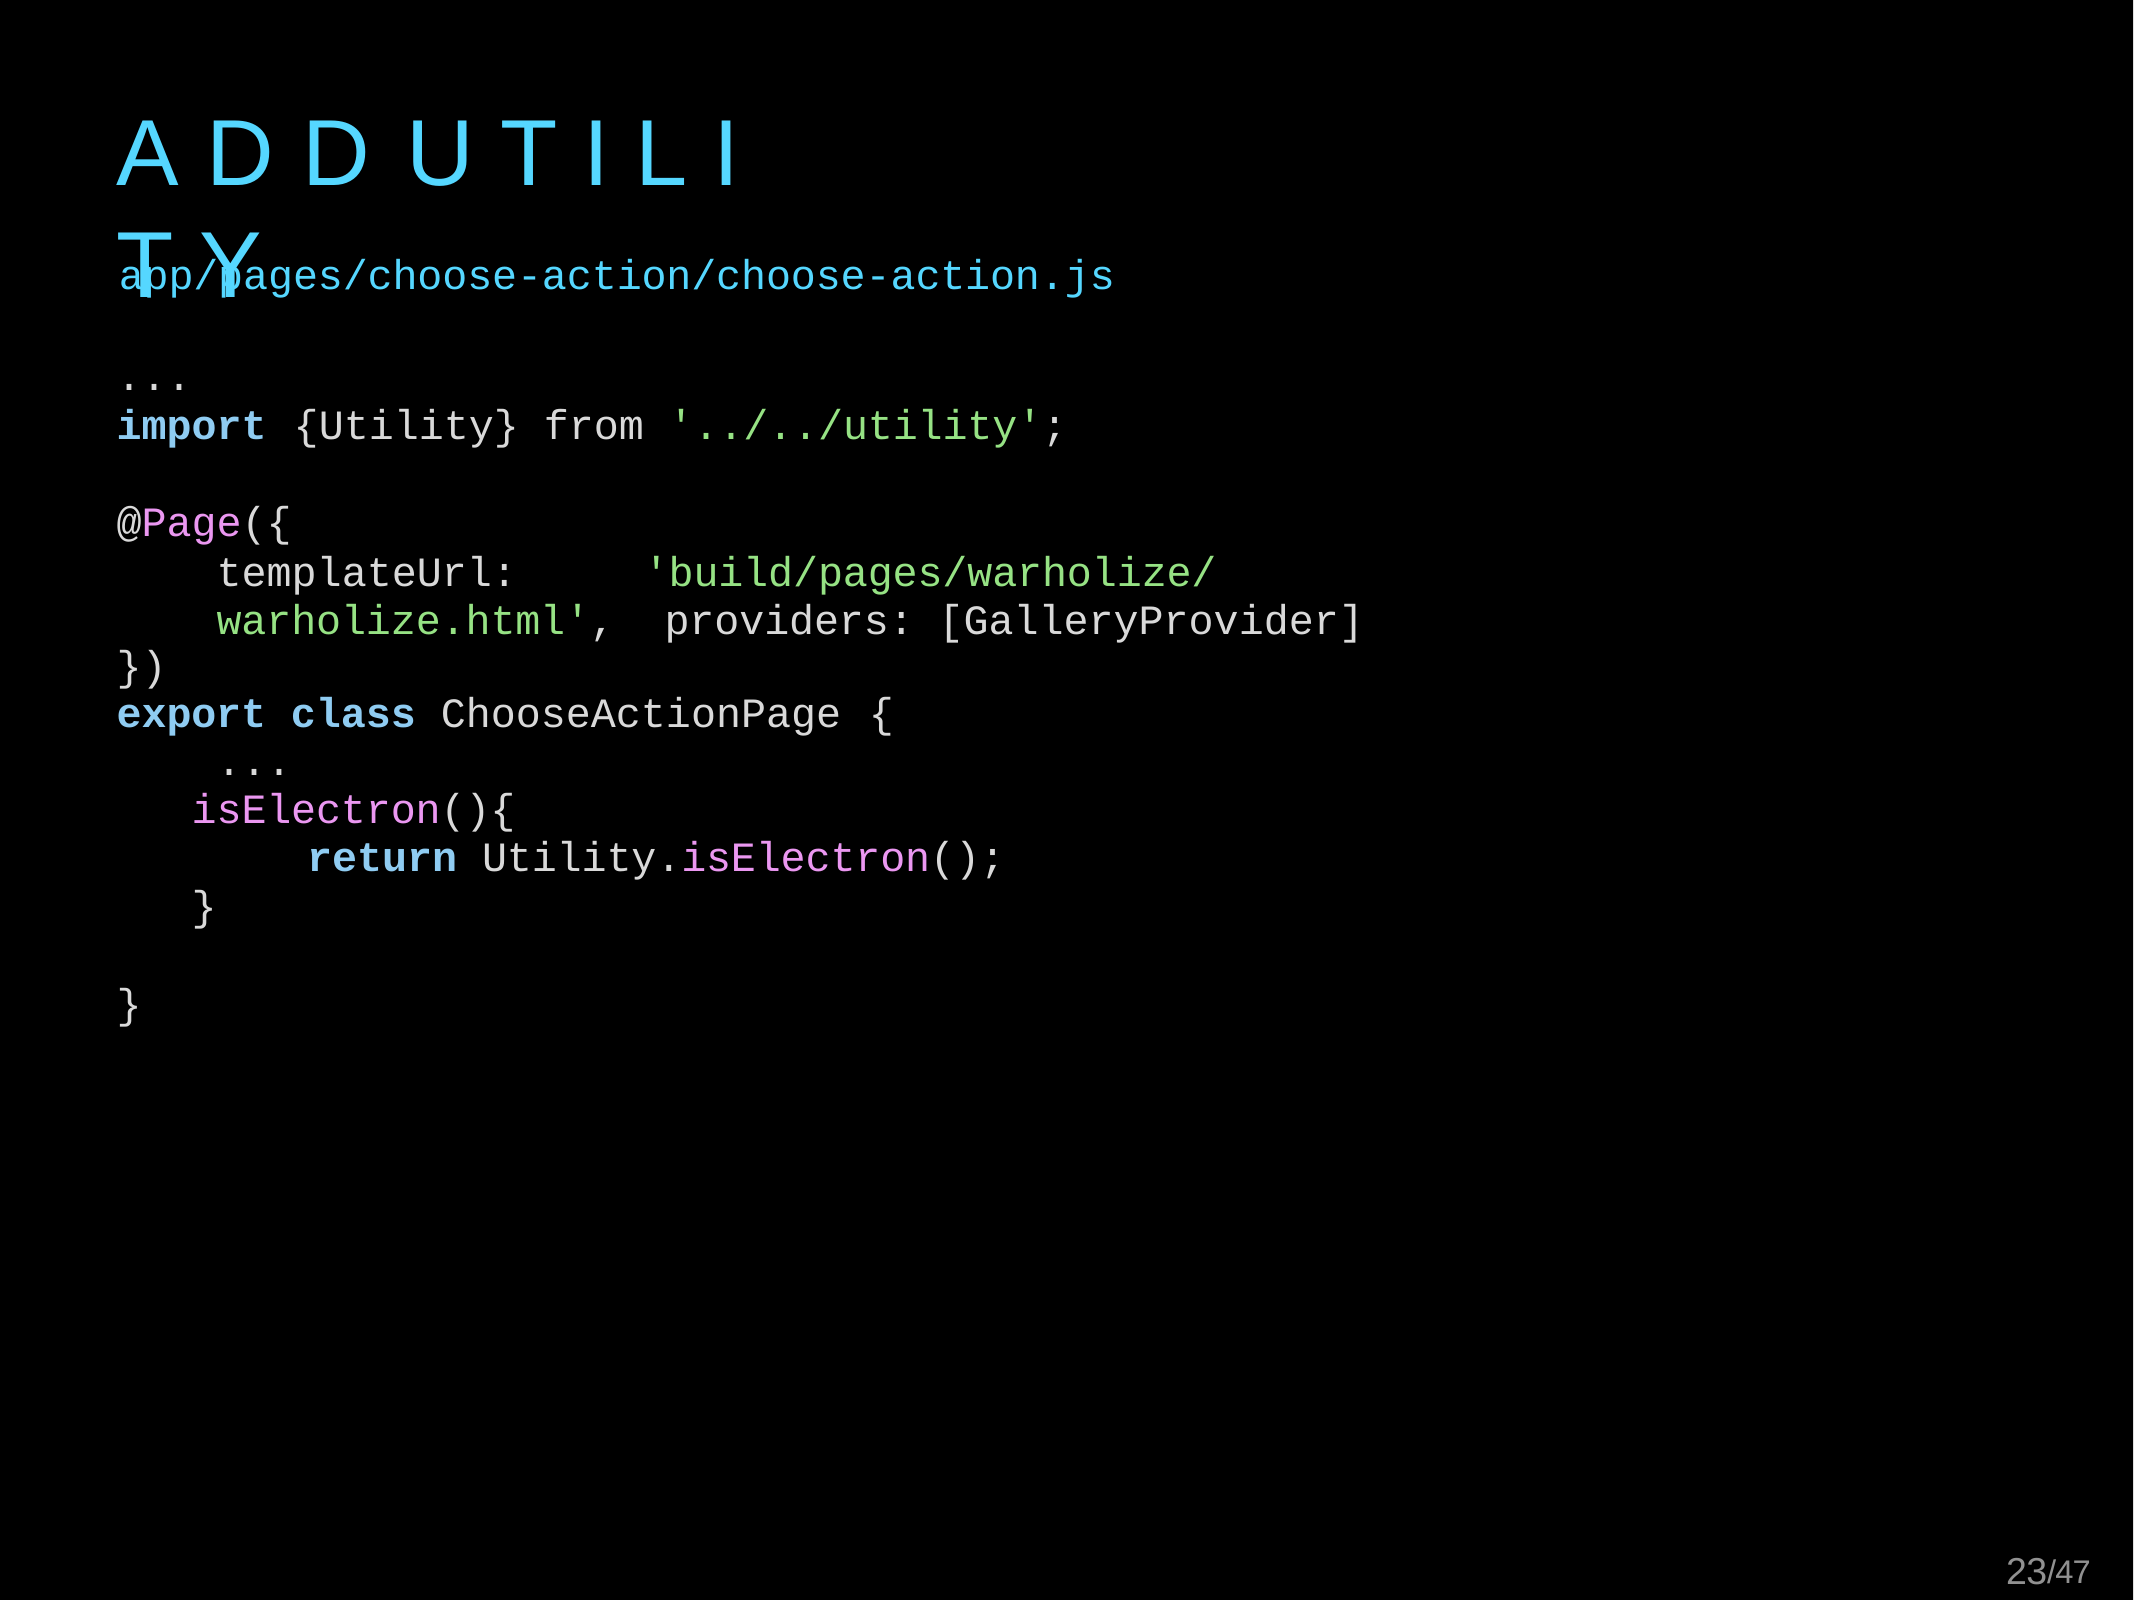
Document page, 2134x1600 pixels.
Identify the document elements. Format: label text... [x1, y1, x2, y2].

slide_number 13/47 [2001, 1524, 2101, 1600]
title A D D U T I L I T Y [114, 89, 818, 245]
text_box app/pages/choose-action/choose-action.js ... import {Utility} from '../../utility'; @Page({ templateUrl: 'build/pages/warholize/warholize.html', providers: [GalleryProvider] }) export class ChooseActionPage { ... isElectron(){ return Utility.isElectron(); } } [114, 245, 1520, 1027]
